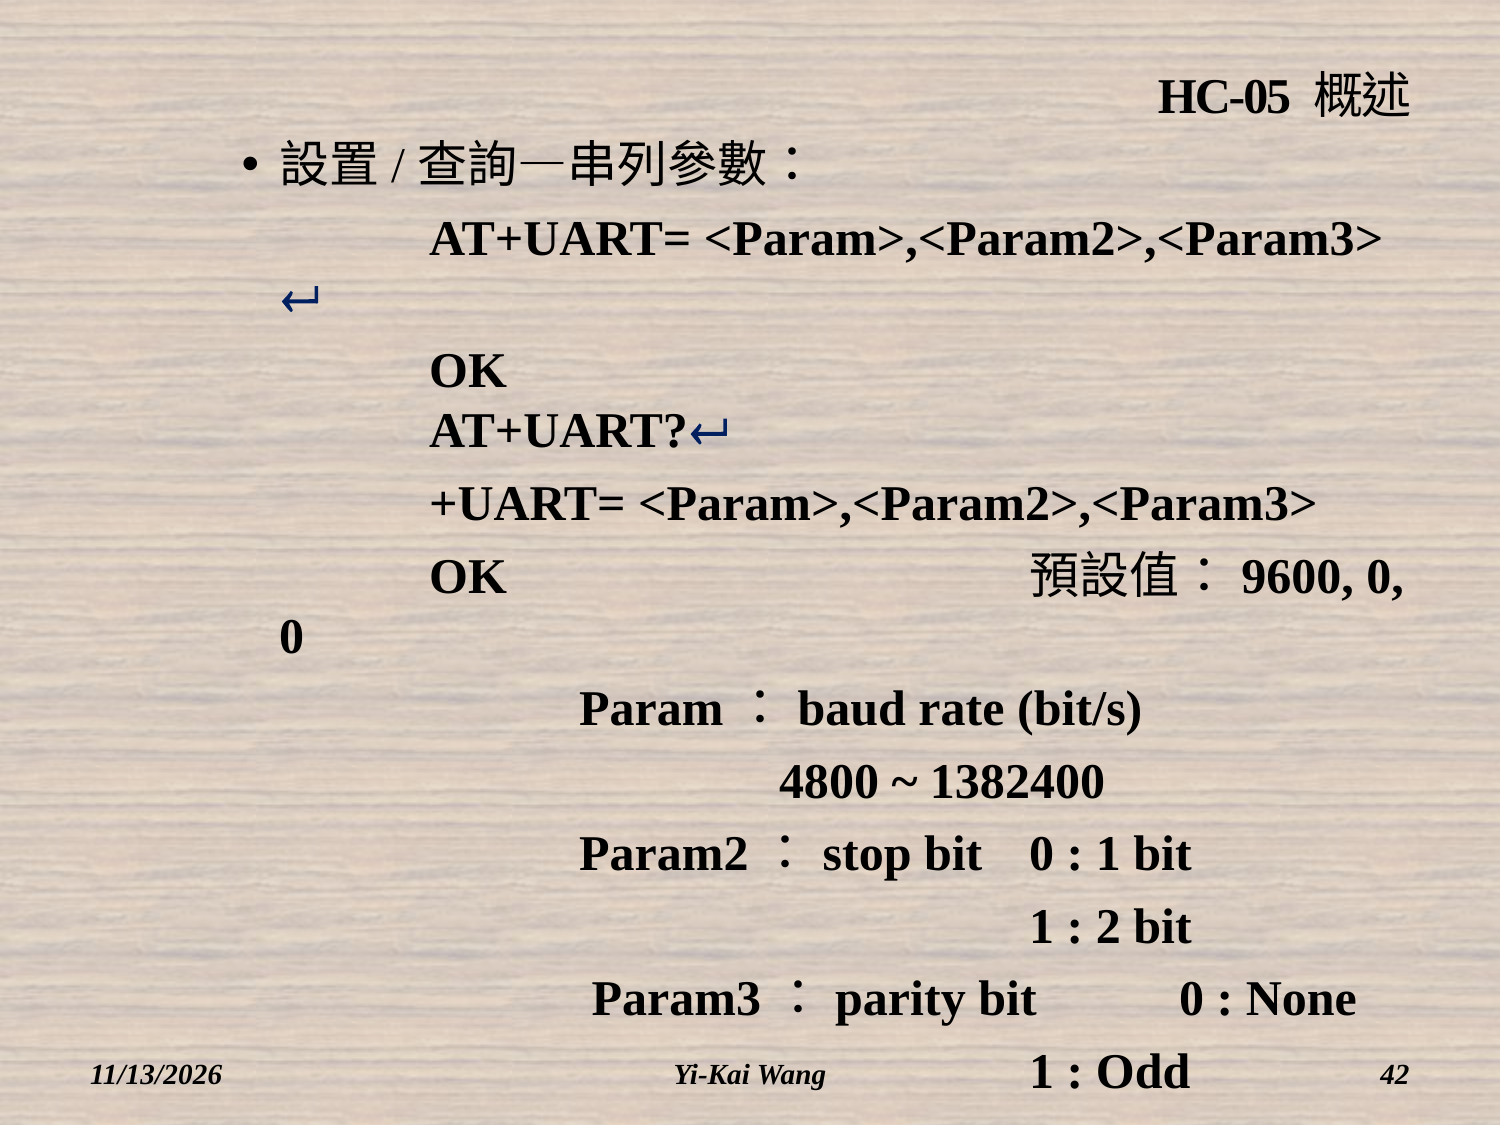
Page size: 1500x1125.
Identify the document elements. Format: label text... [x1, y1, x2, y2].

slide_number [75, 1042, 425, 1103]
footer Yi-Kai Wang [512, 1042, 988, 1103]
slide_number 42 [1074, 1042, 1425, 1103]
title HC-05 概述 [76, 0, 1427, 125]
list 設置/查詢—串列參數： AT+UART= <Param>,<Param2>,<Param3>  OK AT+UART? +UART= <Param>,<Param2>,<Param3> OK 預設值：9600, 0, 0 Param：baud rate (bit/s) 4800 ~ 1382400 Param2：stop bit 0 : 1 bit 1 : 2 bit Param3：parity bit 0 : None 1 : Odd 2 : Even [76, 125, 1427, 1024]
